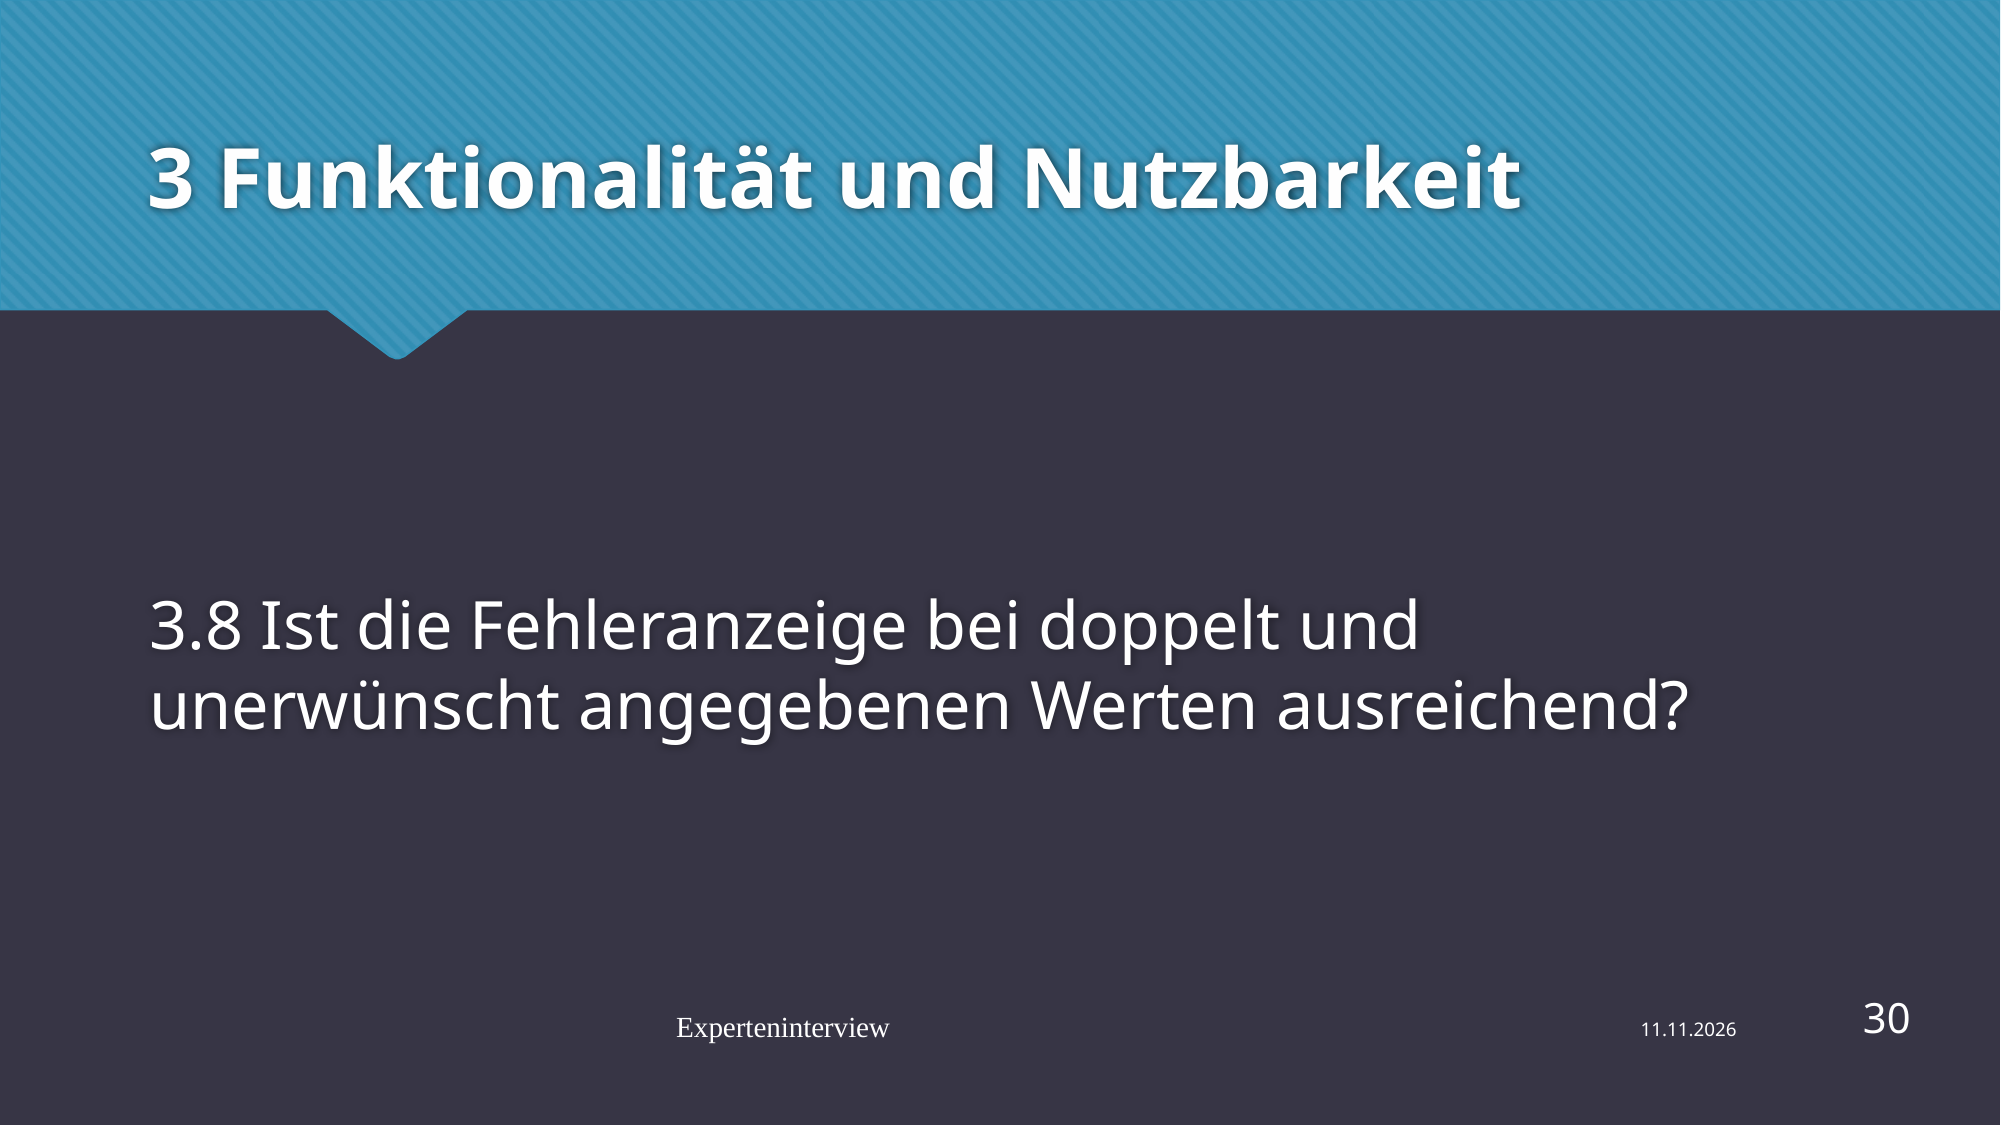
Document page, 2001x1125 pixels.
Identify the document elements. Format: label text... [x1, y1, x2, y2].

title 3 Funktionalität und Nutzbarkeit [132, 73, 1868, 233]
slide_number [1531, 991, 1751, 1051]
list 3.8 Ist die Fehleranzeige bei doppelt und unerwünscht angegebenen Werten ausreichend? [134, 364, 1866, 962]
slide_number 30 [1751, 970, 1926, 1051]
footer Experteninterview [74, 991, 1493, 1051]
